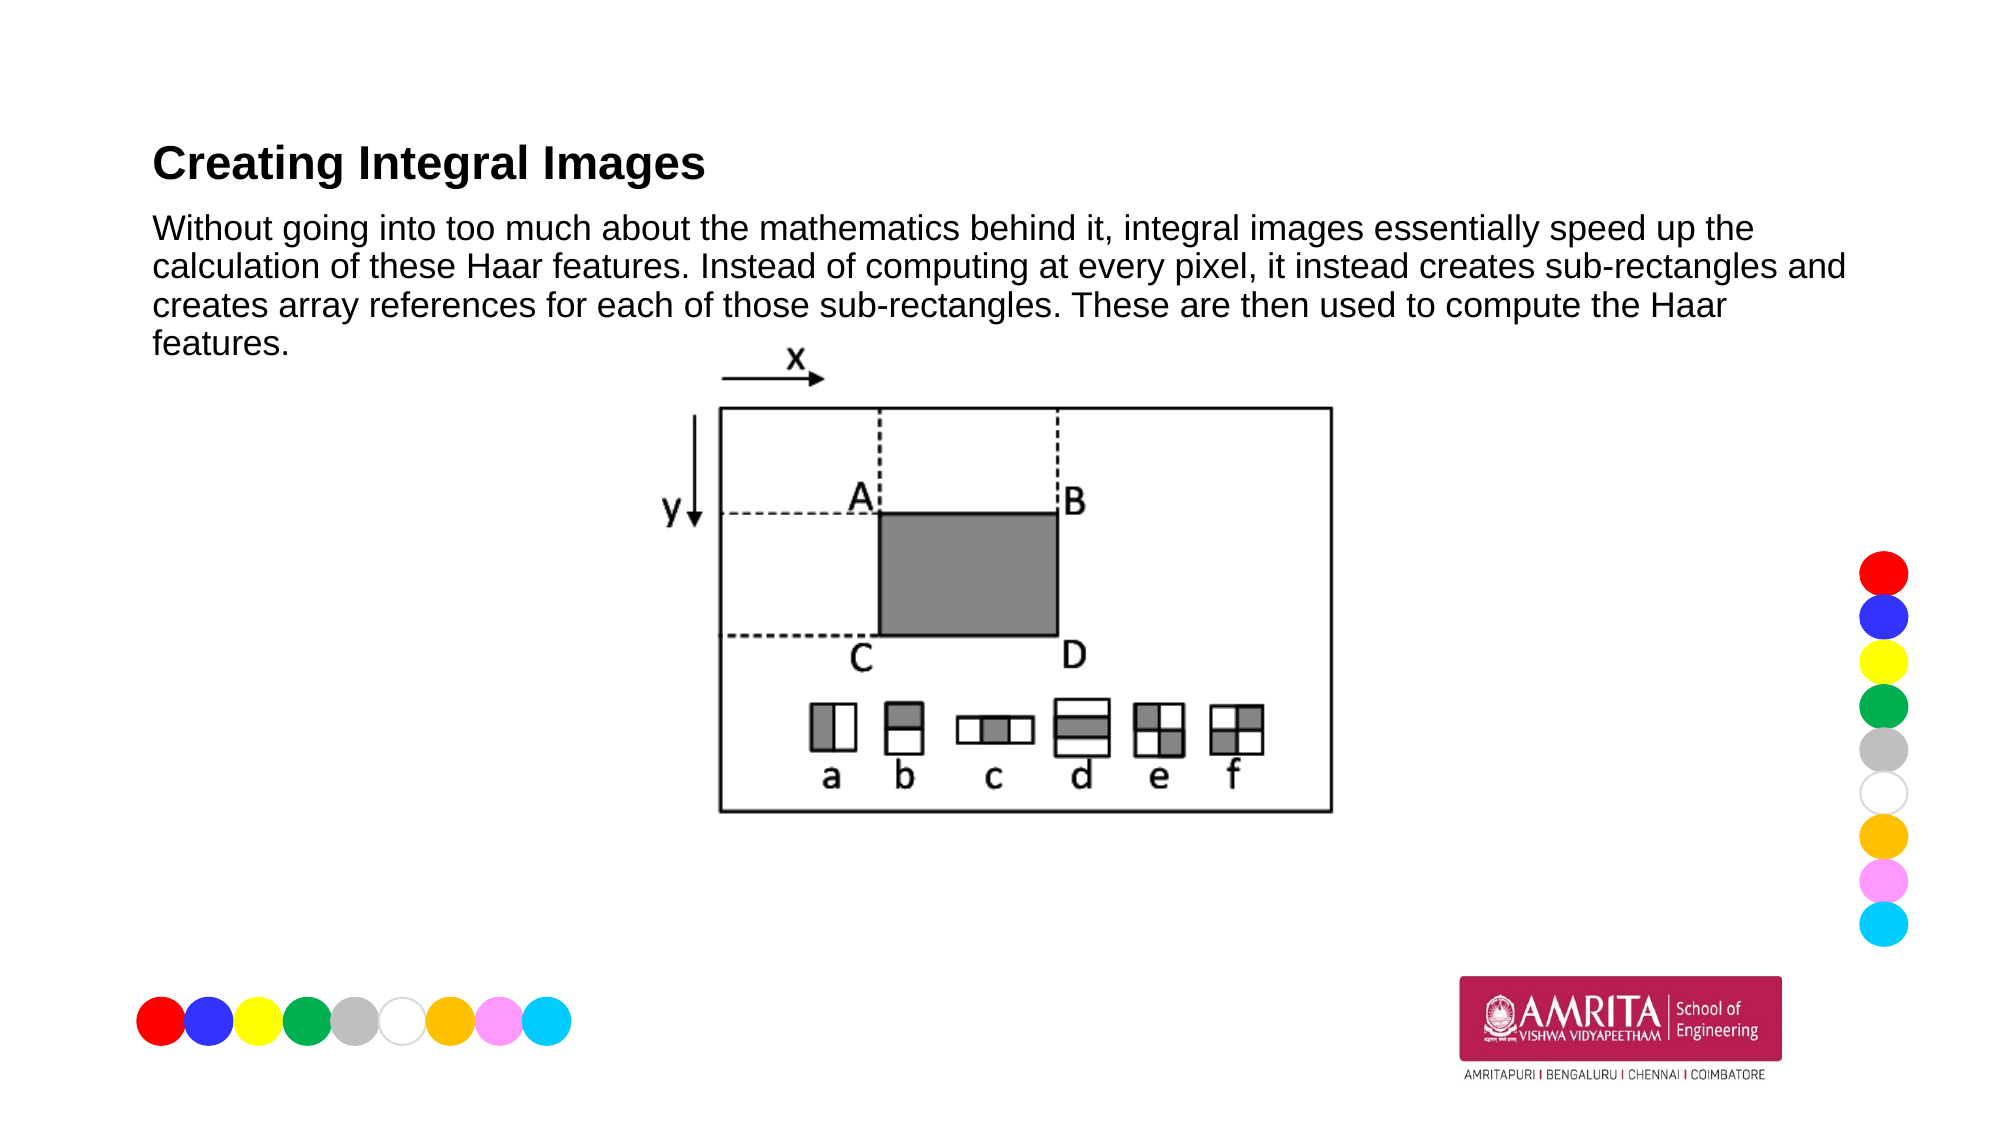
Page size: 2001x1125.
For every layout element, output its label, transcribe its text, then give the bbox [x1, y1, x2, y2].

picture [662, 346, 1338, 817]
picture [1459, 976, 1782, 1085]
list Creating Integral Images Without going into too much about the mathematics behind it, integral images essentially speed up the calculation of these Haar features. Instead of computing at every pixel, it instead creates sub-rectangles and creates array references for each of those sub-rectangles. These are then used to compute the Haar features. [137, 131, 1863, 955]
